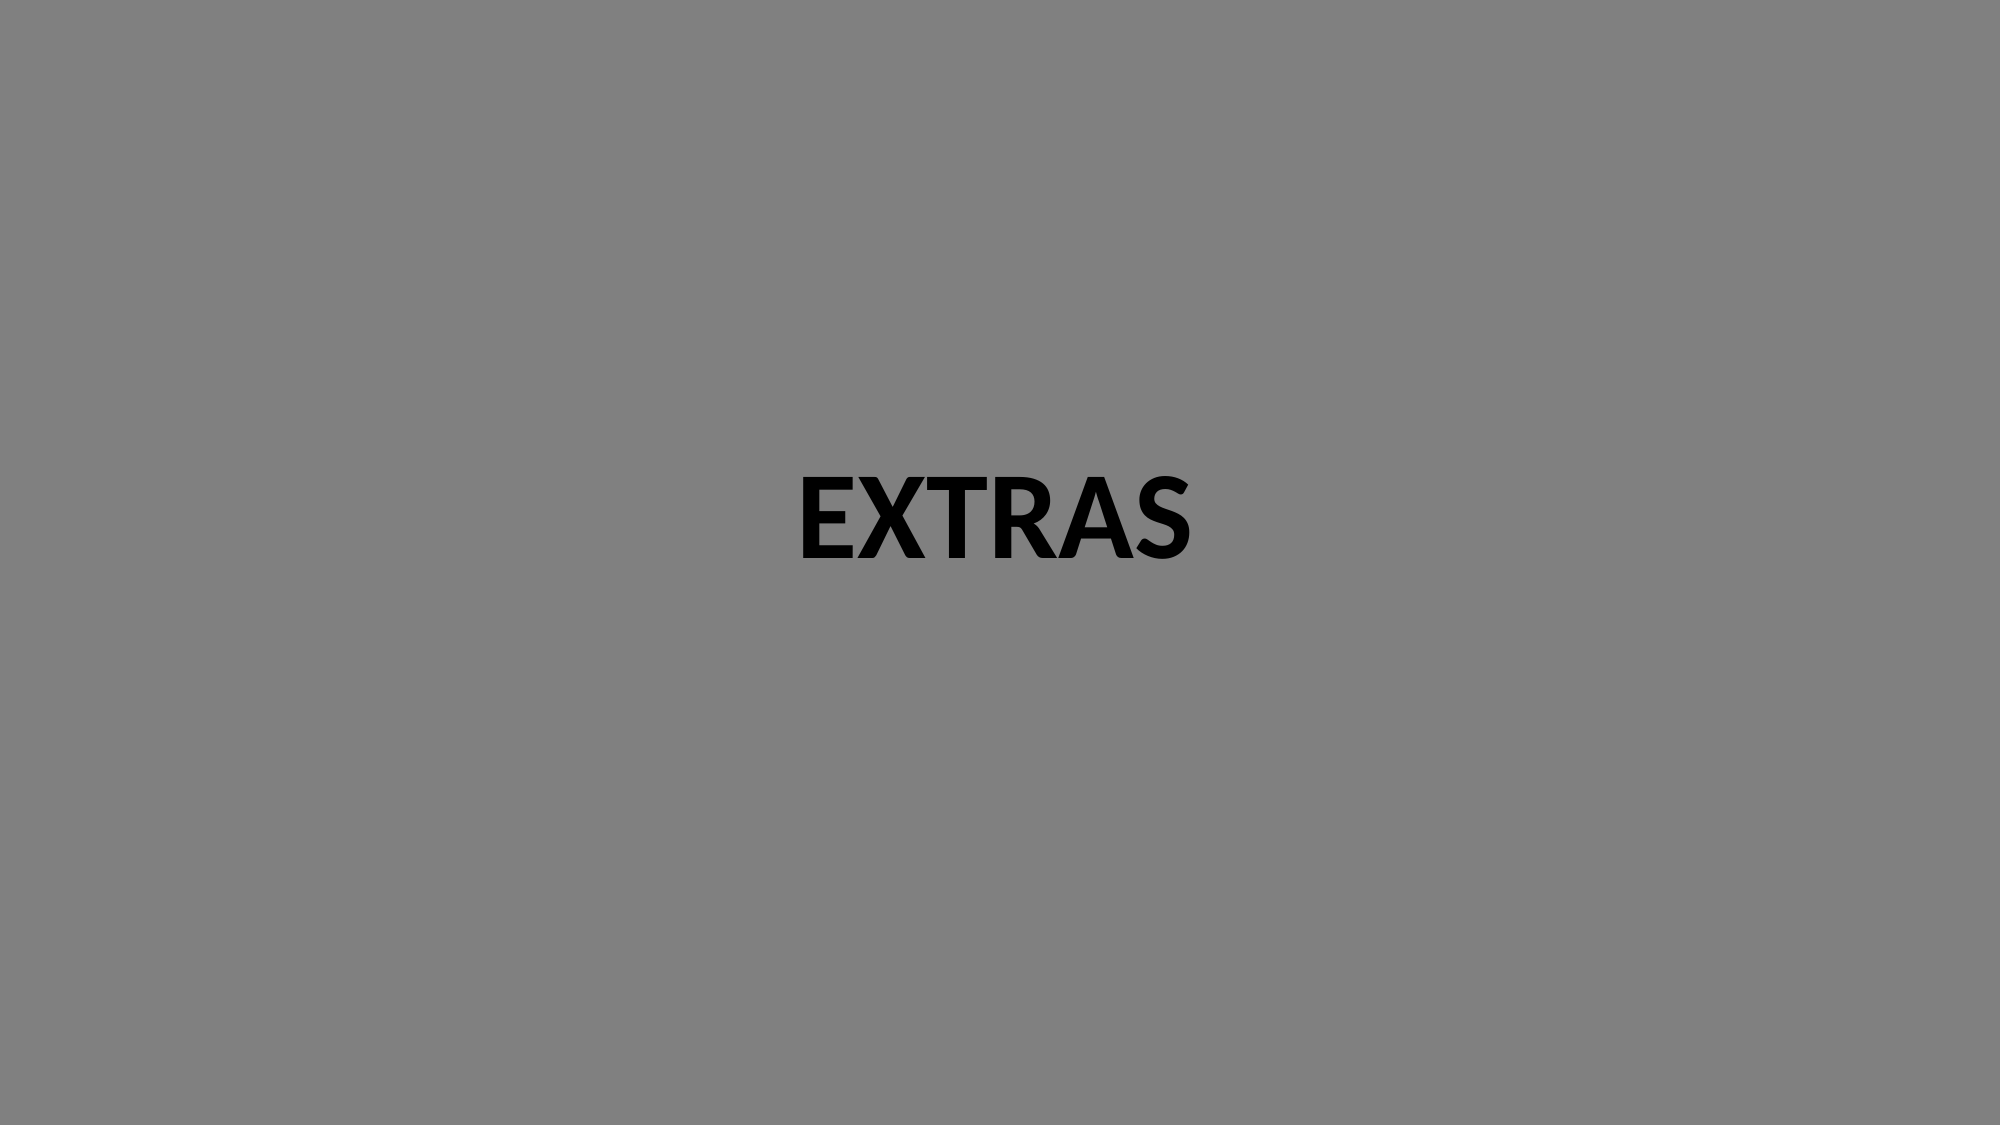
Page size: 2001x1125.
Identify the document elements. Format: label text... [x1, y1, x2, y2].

text_box EXTRAS [72, 425, 1918, 591]
